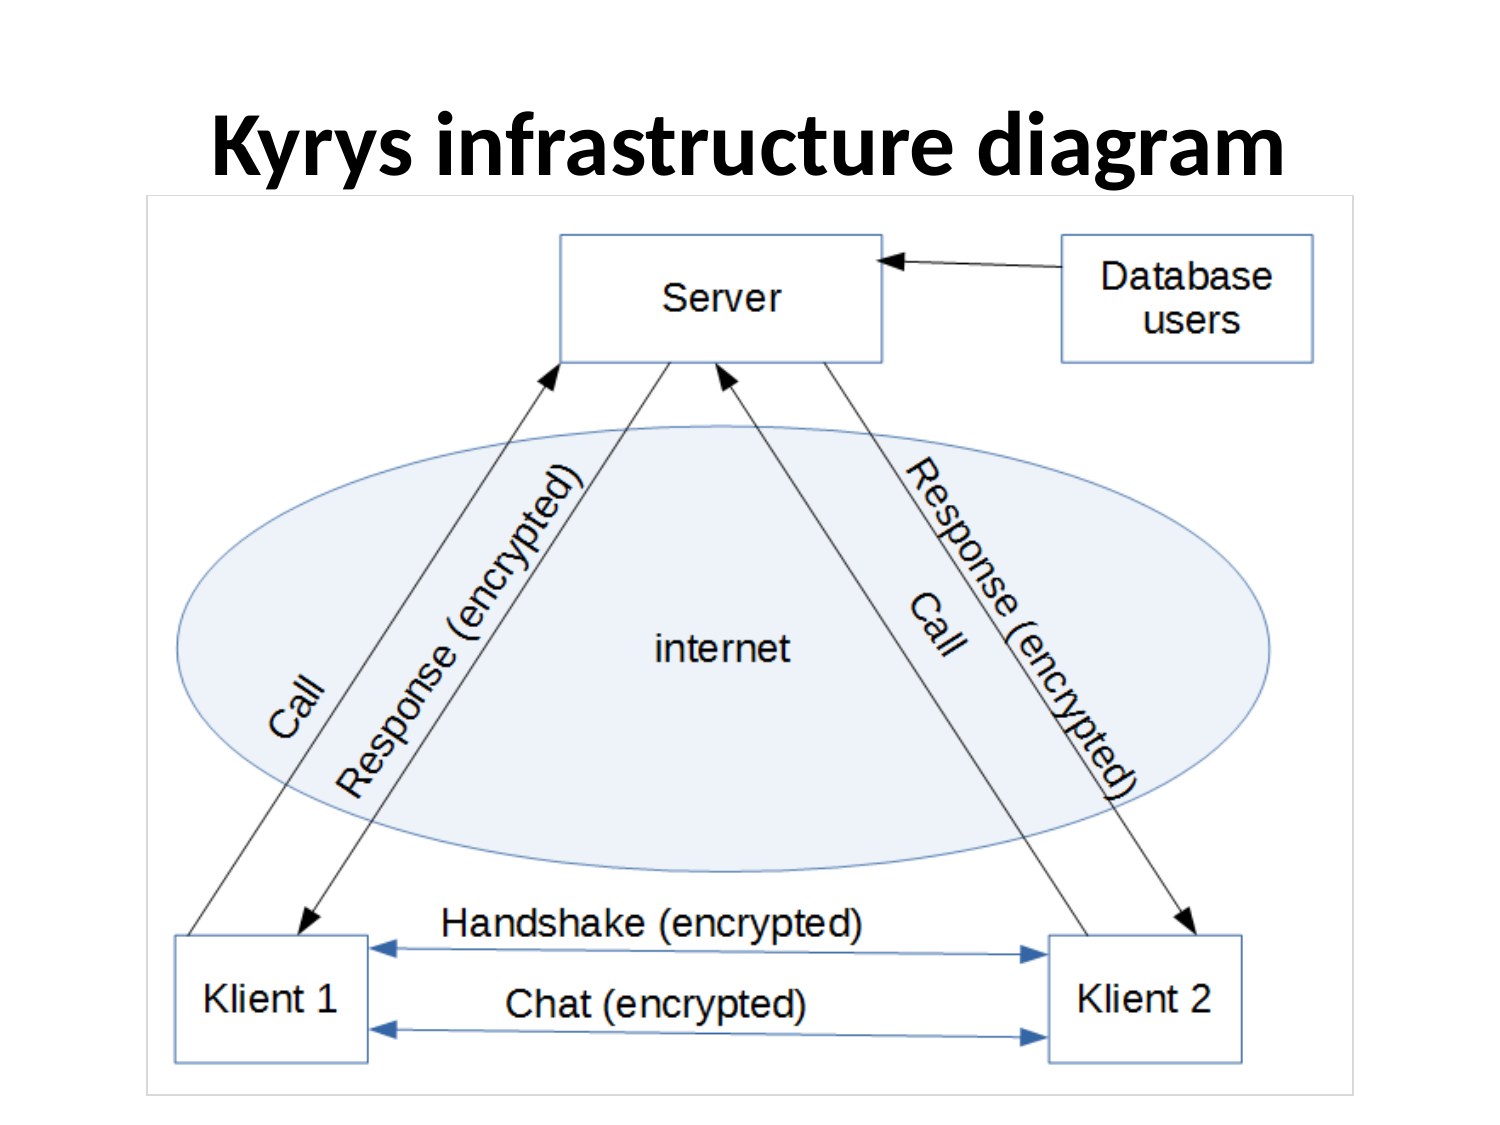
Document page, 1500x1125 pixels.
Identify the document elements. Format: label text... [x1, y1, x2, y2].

picture [147, 195, 1353, 1095]
title Kyrys infrastructure diagram [75, 45, 1425, 233]
